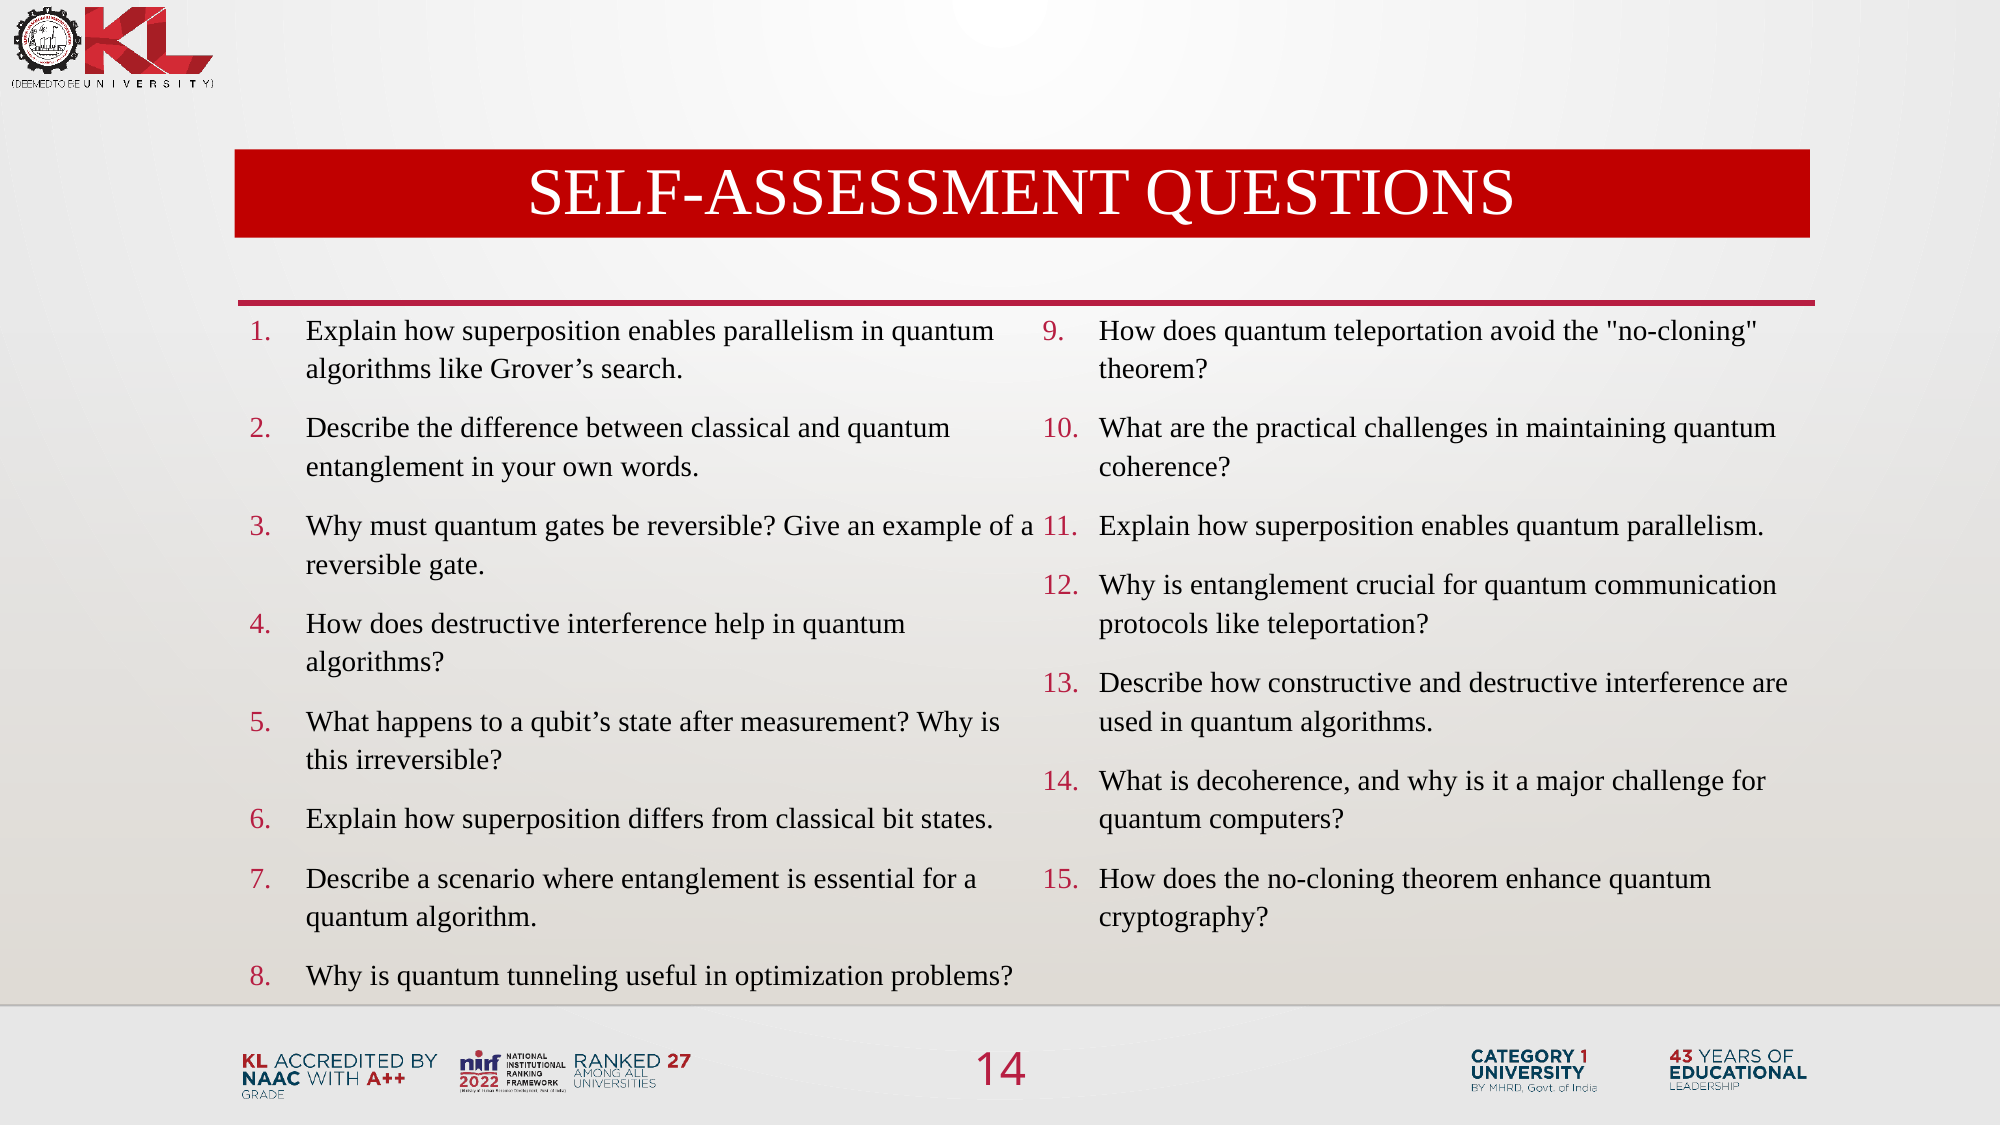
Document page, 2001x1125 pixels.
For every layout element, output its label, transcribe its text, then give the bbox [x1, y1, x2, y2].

picture [1447, 1045, 1814, 1101]
slide_number 14 [933, 1031, 1067, 1115]
picture [238, 1045, 716, 1103]
list Explain how superposition enables parallelism in quantum algorithms like Grover’s search. Describe the difference between classical and quantum entanglement in your own words. Why must quantum gates be reversible? Give an example of a reversible gate. How does destructive interference help in quantum algorithms? What happens to a qubit’s state after measurement? Why is this irreversible? Explain how superposition differs from classical bit states. Describe a scenario where entanglement is essential for a quantum algorithm. Why is quantum tunneling useful in optimization problems? How does quantum teleportation avoid the "no-cloning" theorem? What are the practical challenges in maintaining quantum coherence? Explain how superposition enables quantum parallelism. Why is entanglement crucial for quantum communication protocols like teleportation? Describe how constructive and destructive interference are used in quantum algorithms. What is decoherence, and why is it a major challenge for quantum computers? How does the no-cloning theorem enhance quantum cryptography? [234, 299, 1851, 1014]
picture [12, 5, 213, 88]
title Self-assessment questions [234, 149, 1810, 238]
